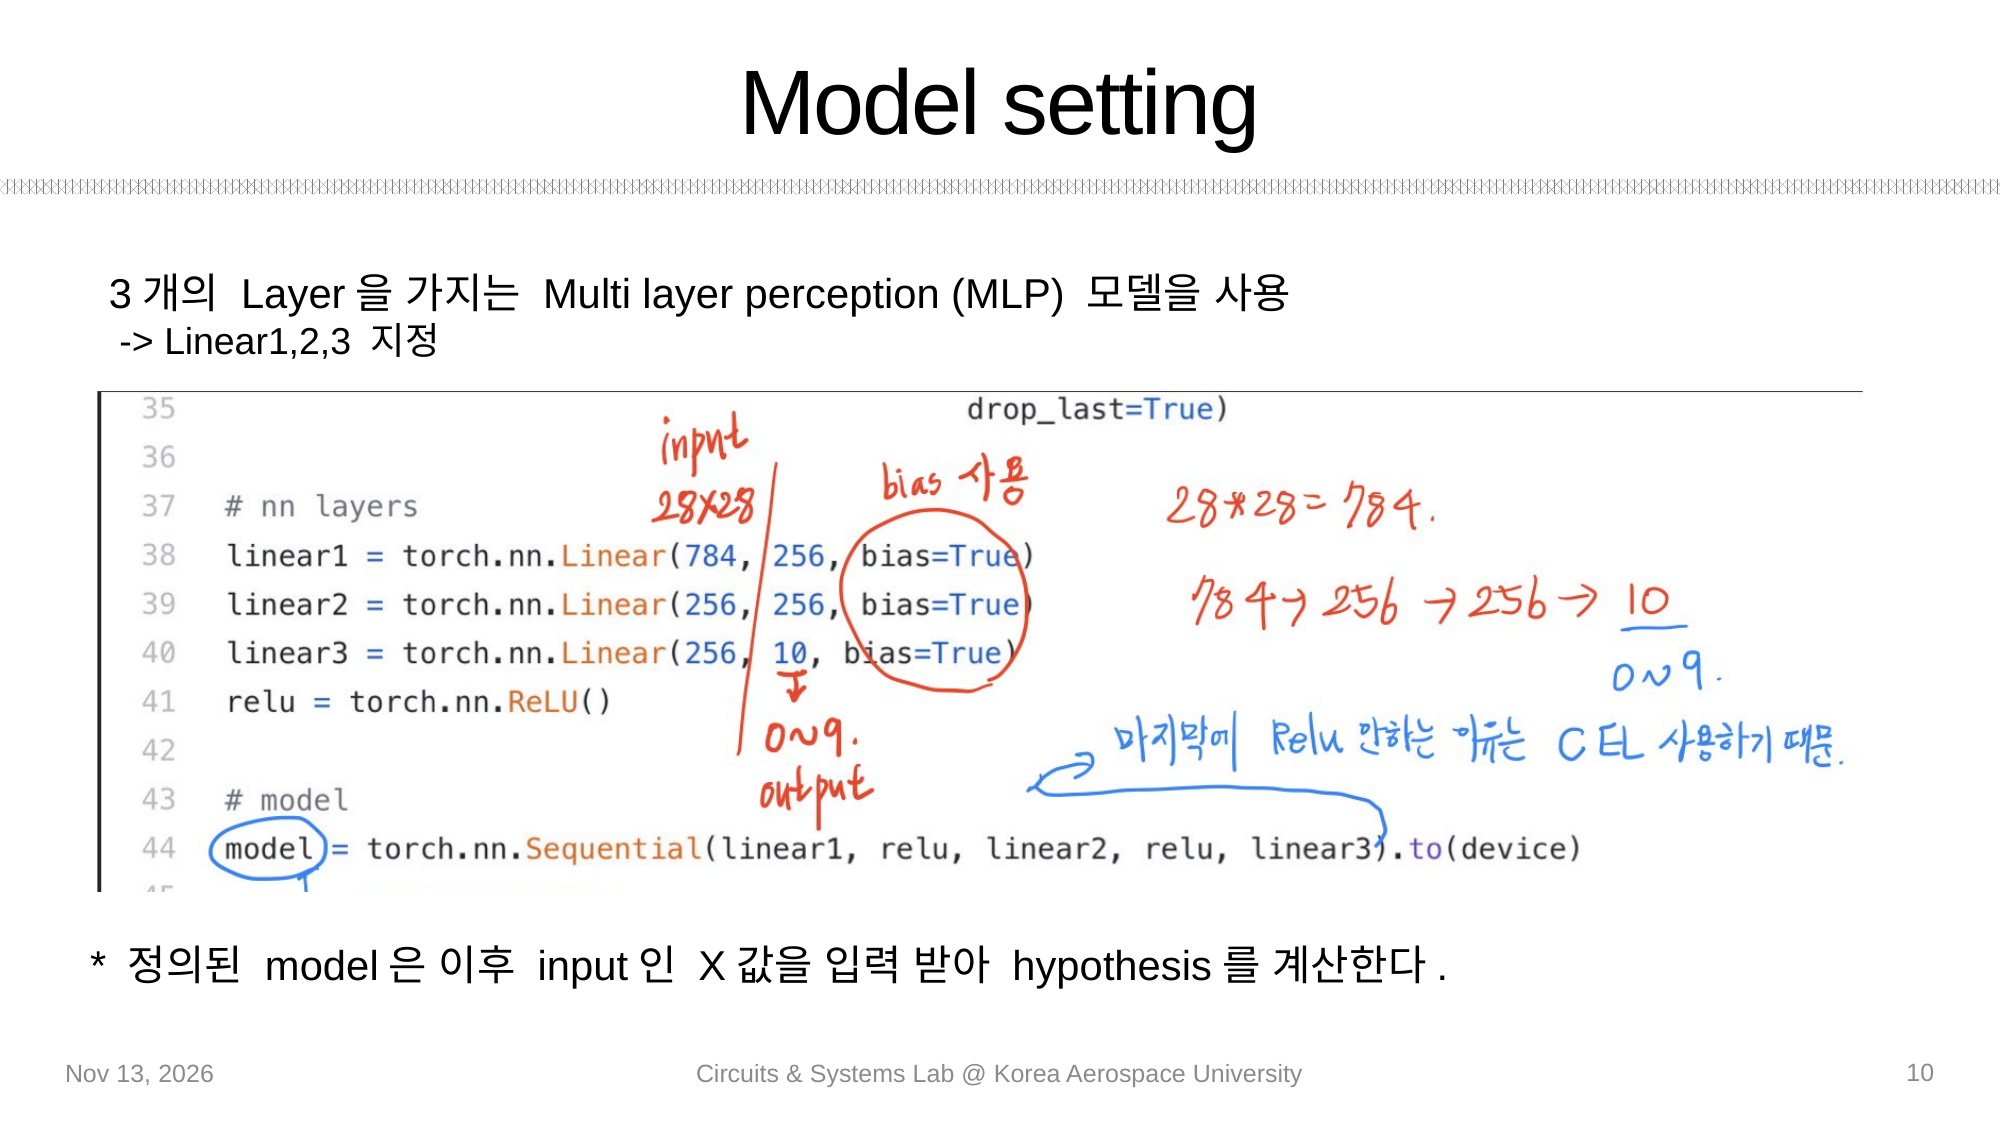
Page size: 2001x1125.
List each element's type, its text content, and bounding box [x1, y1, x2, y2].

text_box 3개의 Layer을 가지는 Multi layer perception (MLP) 모델을 사용 -> Linear1,2,3 지정 [94, 259, 1306, 370]
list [97, 391, 1863, 892]
slide_number 9-Sep-20 [50, 1042, 500, 1103]
footer Circuits & Systems Lab @ Korea Aerospace University [662, 1042, 1338, 1103]
text_box * 정의된 model은 이후 input인 X값을 입력 받아 hypothesis를 계산한다. [75, 931, 1463, 996]
slide_number 10 [1493, 1041, 1950, 1102]
title Model setting [50, 32, 1950, 163]
